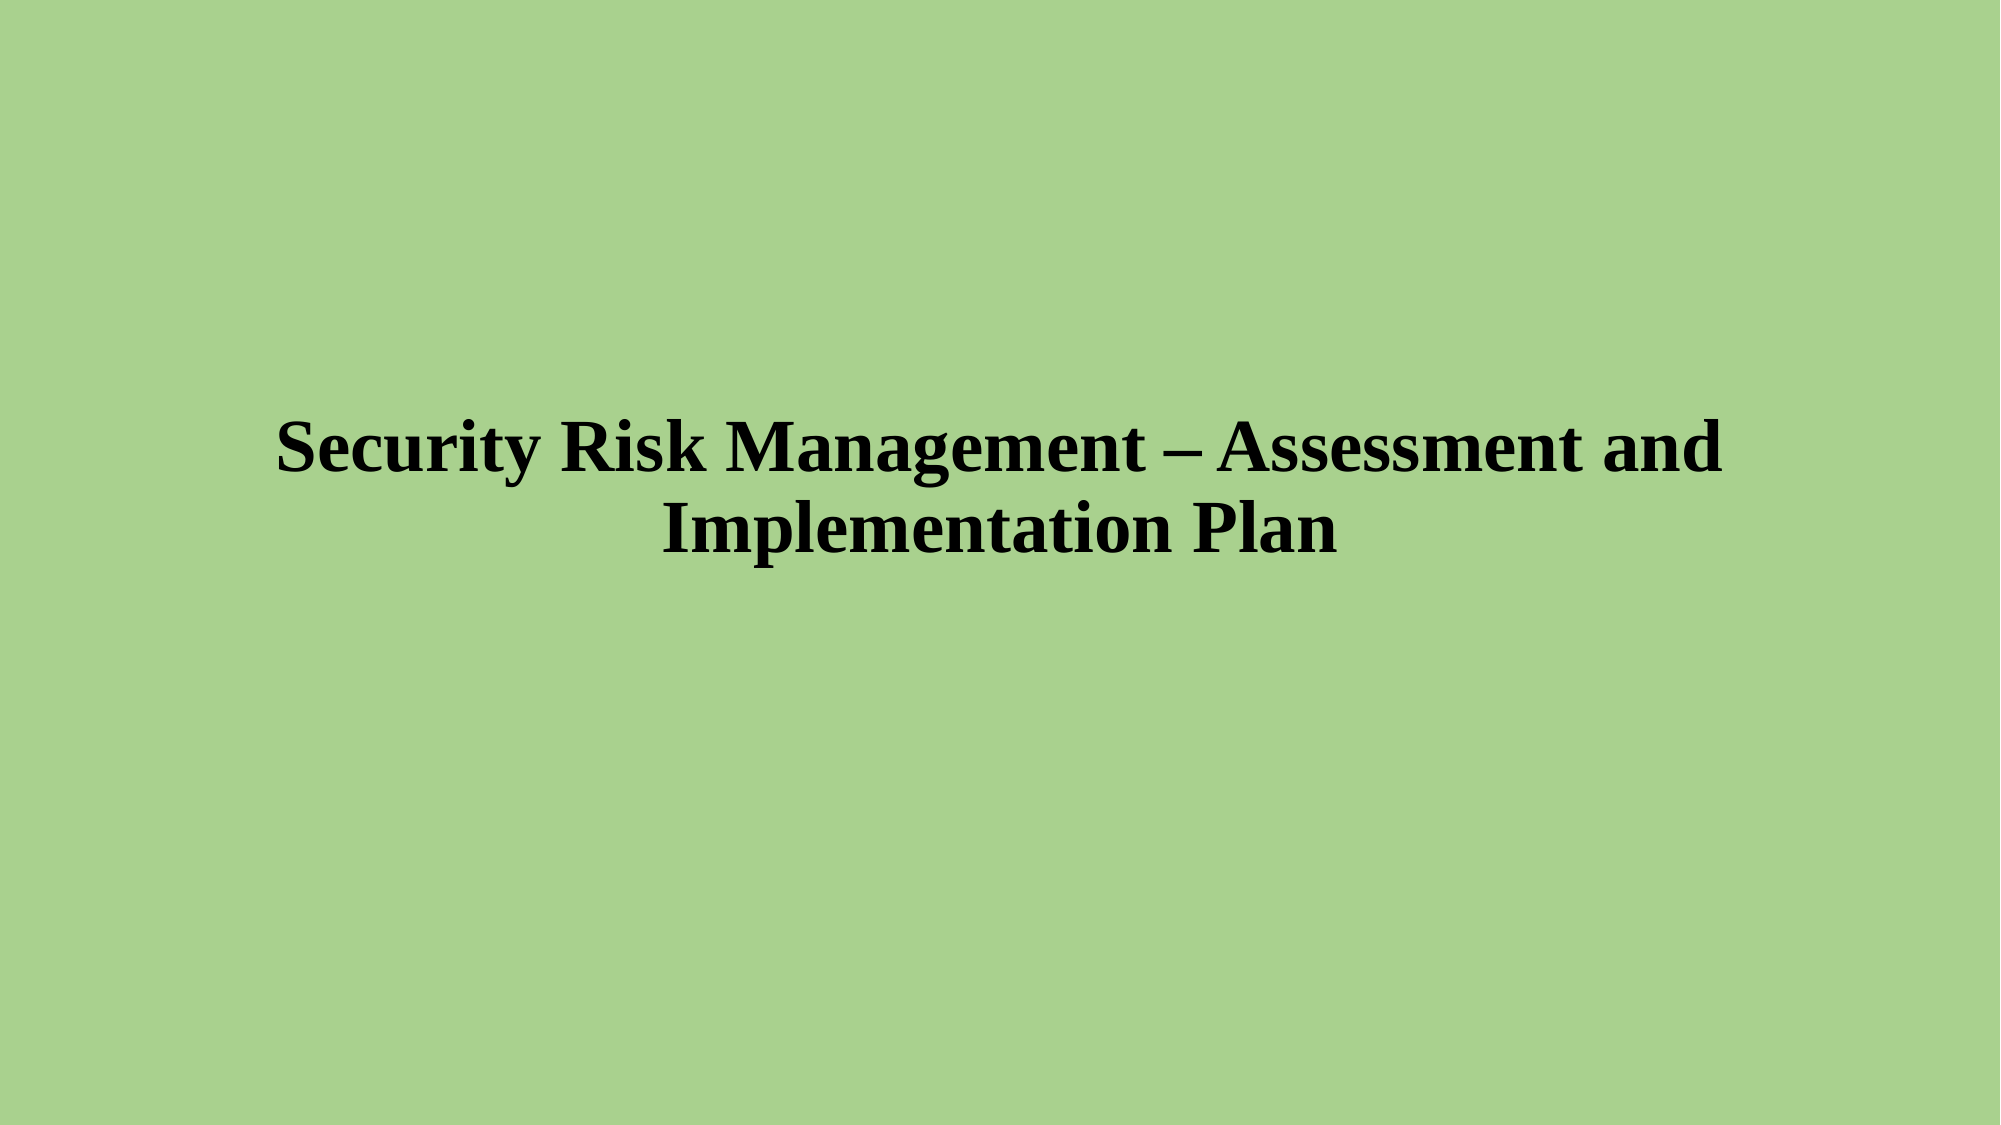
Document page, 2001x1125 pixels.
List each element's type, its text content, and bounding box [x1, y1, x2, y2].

title Security Risk Management – Assessment and Implementation Plan [249, 184, 1750, 576]
